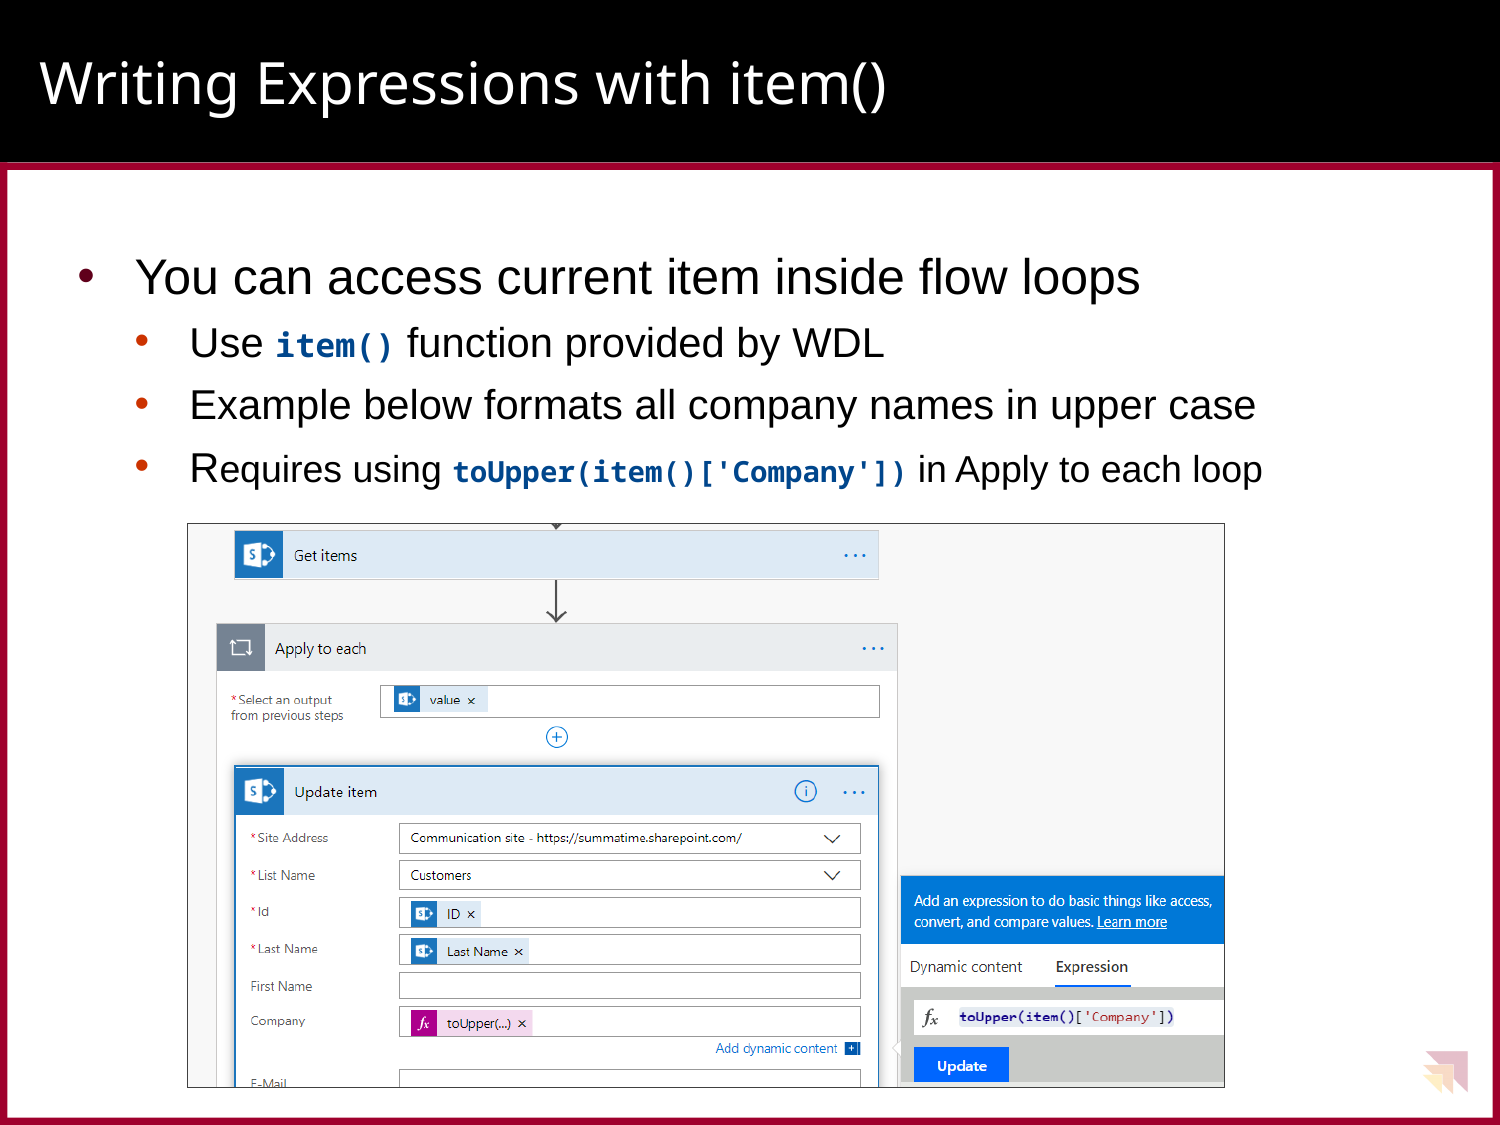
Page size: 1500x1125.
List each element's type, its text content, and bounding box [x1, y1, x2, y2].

list You can access current item inside flow loops Use item() function provided by WDL Example below formats all company names in upper case Requires using toUpper(item()['Company']) in Apply to each loop [62, 237, 1438, 1088]
title Writing Expressions with item() [24, 12, 1438, 150]
picture [187, 523, 1226, 1088]
